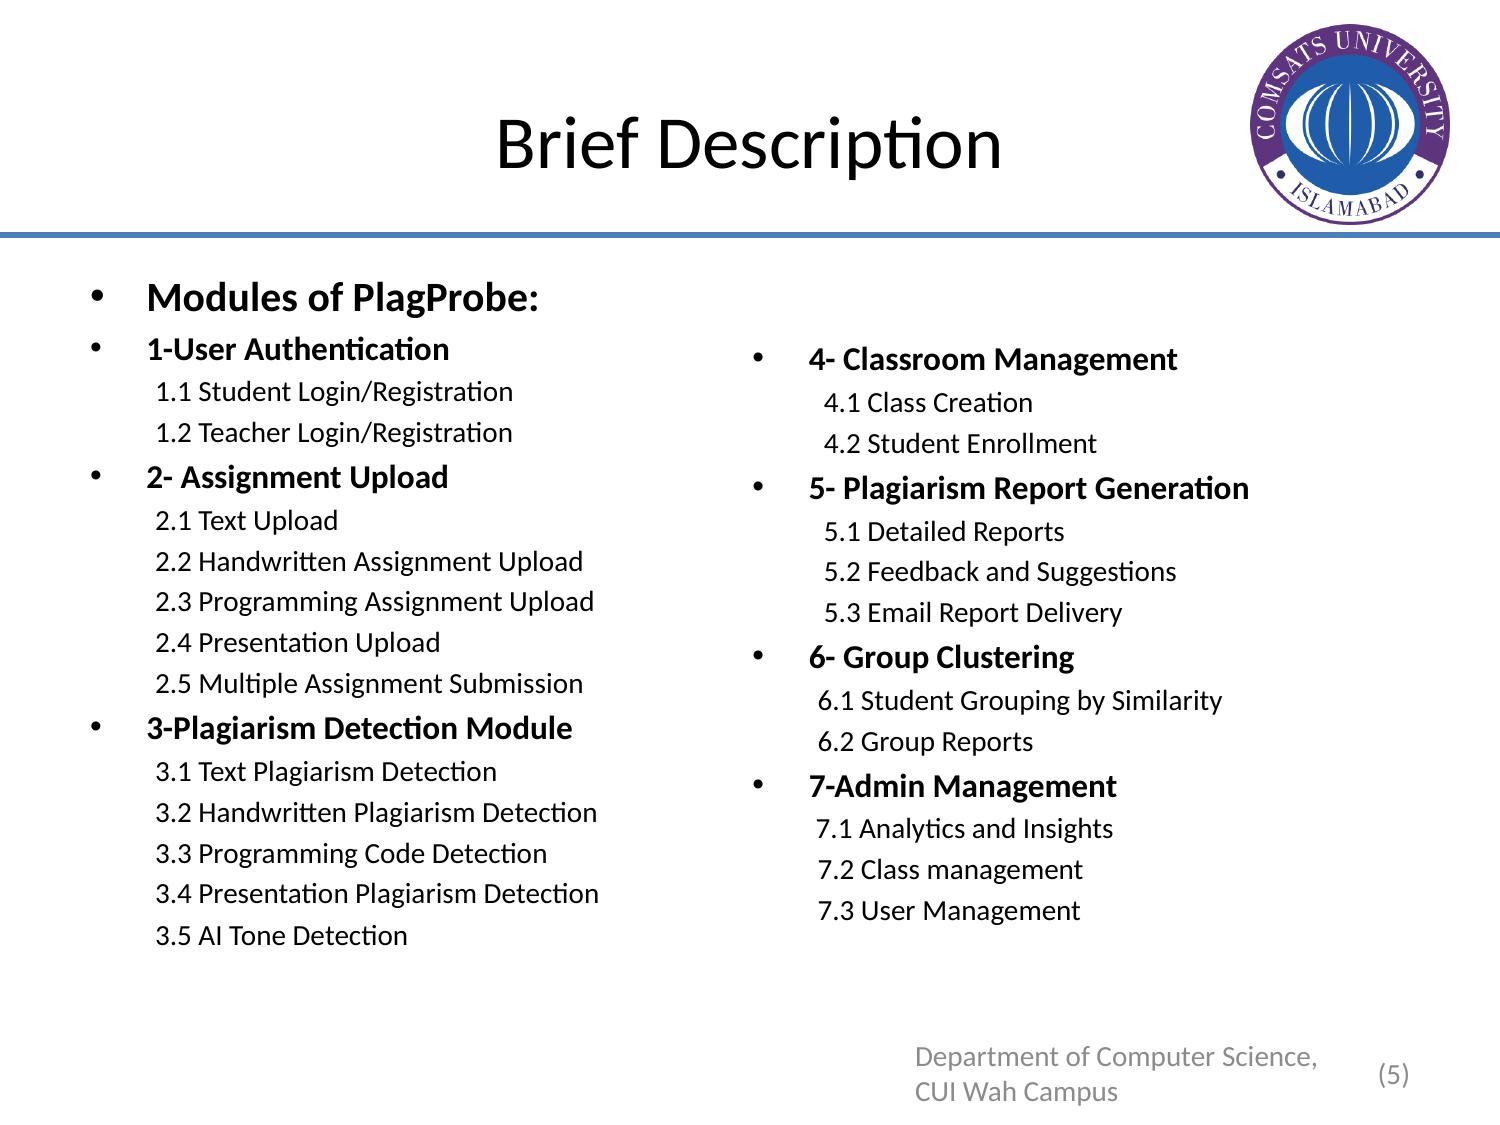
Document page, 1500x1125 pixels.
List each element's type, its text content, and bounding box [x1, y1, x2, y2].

list Modules of PlagProbe: 1-User Authentication 1.1 Student Login/Registration 1.2 Teacher Login/Registration 2- Assignment Upload 2.1 Text Upload 2.2 Handwritten Assignment Upload 2.3 Programming Assignment Upload 2.4 Presentation Upload 2.5 Multiple Assignment Submission 3-Plagiarism Detection Module 3.1 Text Plagiarism Detection 3.2 Handwritten Plagiarism Detection 3.3 Programming Code Detection 3.4 Presentation Plagiarism Detection 3.5 AI Tone Detection [75, 262, 750, 1005]
slide_number (5) [1375, 1042, 1425, 1103]
text_box Department of Computer Science, CUI Wah Campus [900, 1073, 1375, 1103]
title Brief Description [75, 45, 1246, 232]
picture [1249, 24, 1451, 226]
text_box 4- Classroom Management 4.1 Class Creation 4.2 Student Enrollment 5- Plagiarism Report Generation 5.1 Detailed Reports 5.2 Feedback and Suggestions 5.3 Email Report Delivery 6- Group Clustering 6.1 Student Grouping by Similarity 6.2 Group Reports 7-Admin Management 7.1 Analytics and Insights 7.2 Class management 7.3 User Management [737, 330, 1413, 1073]
